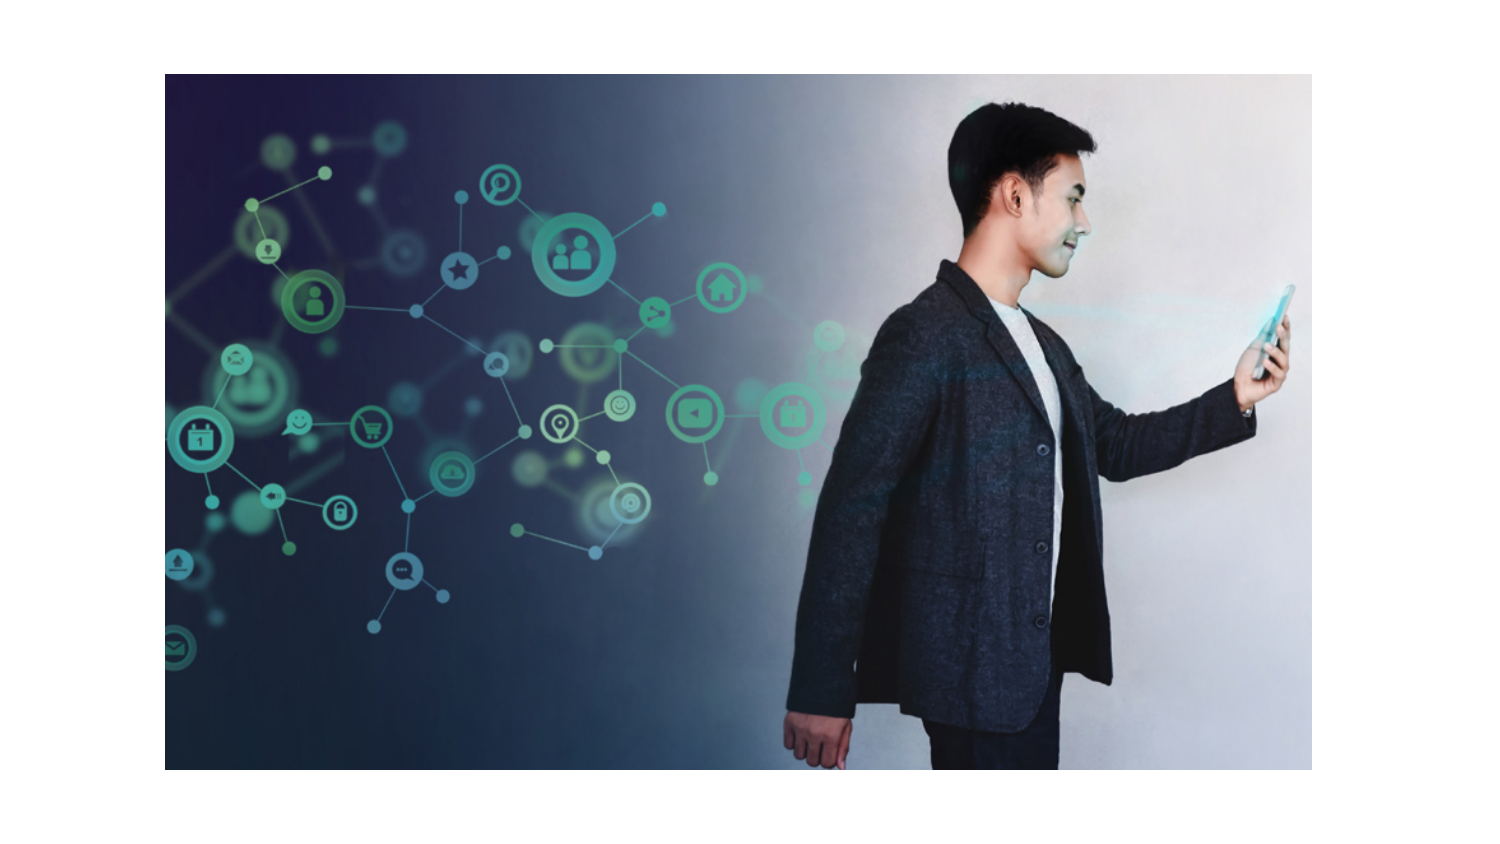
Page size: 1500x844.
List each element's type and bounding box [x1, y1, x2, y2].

picture [165, 74, 1312, 770]
